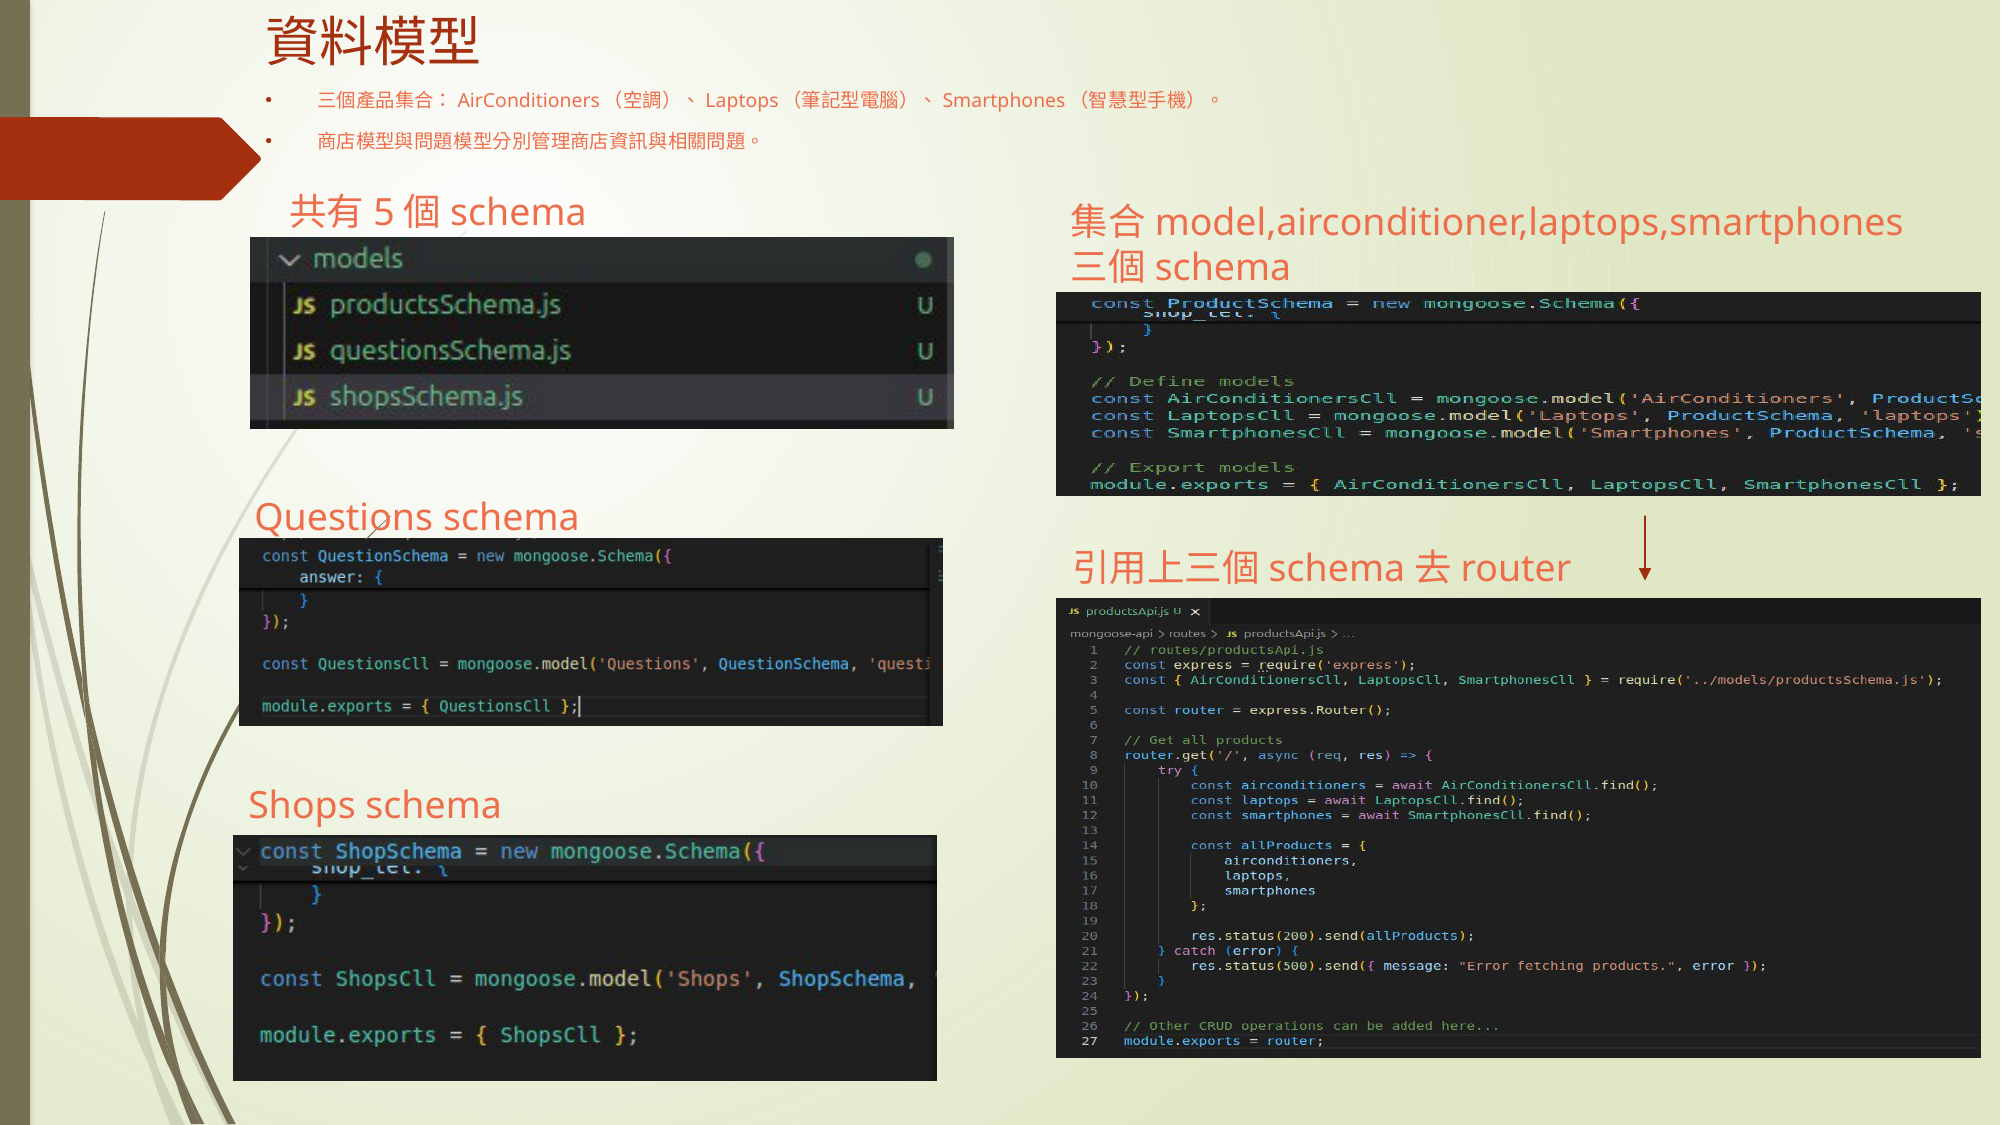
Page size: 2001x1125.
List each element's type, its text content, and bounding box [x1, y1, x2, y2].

text_box Questions schema [239, 485, 749, 538]
list 三個產品集合：AirConditioners（空調）、Laptops（筆記型電腦）、Smartphones（智慧型手機）。 商店模型與問題模型分別管理商店資訊與相關問題。 [250, 80, 1389, 162]
picture [250, 237, 954, 430]
picture [1055, 292, 1981, 497]
picture [239, 538, 943, 726]
text_box 集合model,airconditioner,laptops,smartphones三個schema [1056, 190, 1952, 292]
title 資料模型 [250, 0, 1205, 80]
text_box 共有5個schema [274, 180, 978, 241]
text_box Shops schema [233, 773, 640, 834]
text_box 引用上三個schema去router [1057, 536, 1896, 596]
picture [233, 835, 937, 1081]
picture [1055, 598, 1981, 1058]
